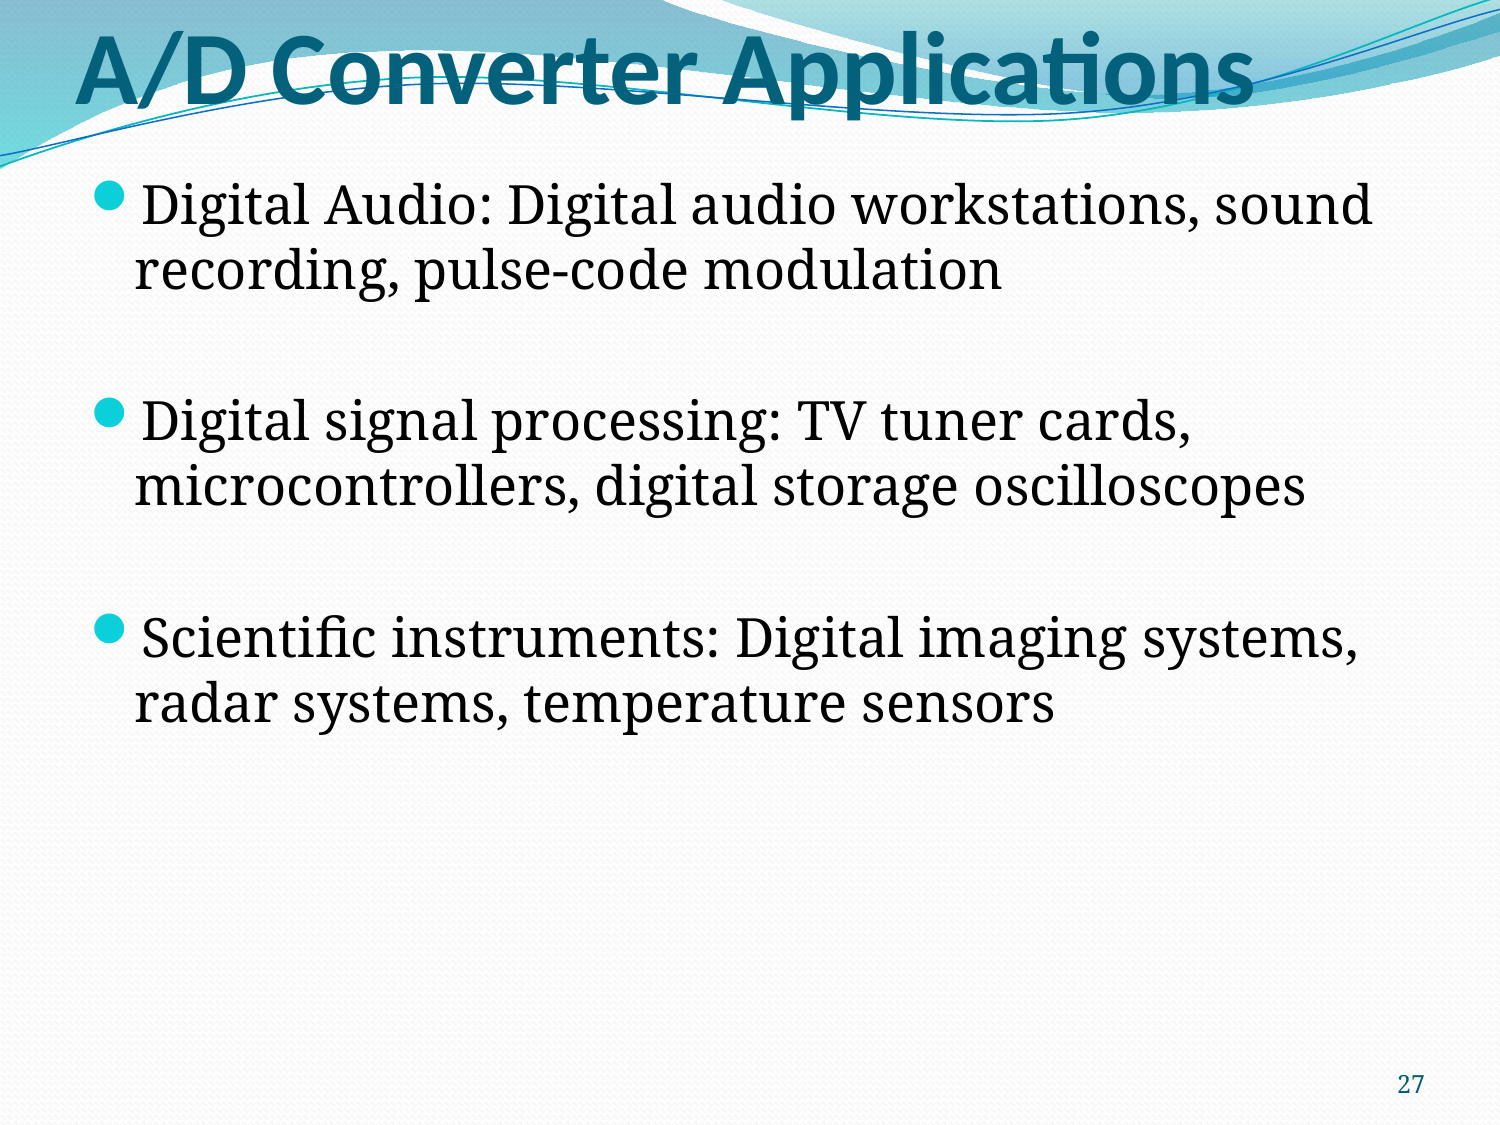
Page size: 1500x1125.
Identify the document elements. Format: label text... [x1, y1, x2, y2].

slide_number 27 [1299, 1042, 1425, 1103]
title A/D Converter Applications [74, 0, 1426, 162]
list Digital Audio: Digital audio workstations, sound recording, pulse-code modulation Digital signal processing: TV tuner cards, microcontrollers, digital storage oscilloscopes Scientific instruments: Digital imaging systems, radar systems, temperature sensors [74, 162, 1426, 1038]
